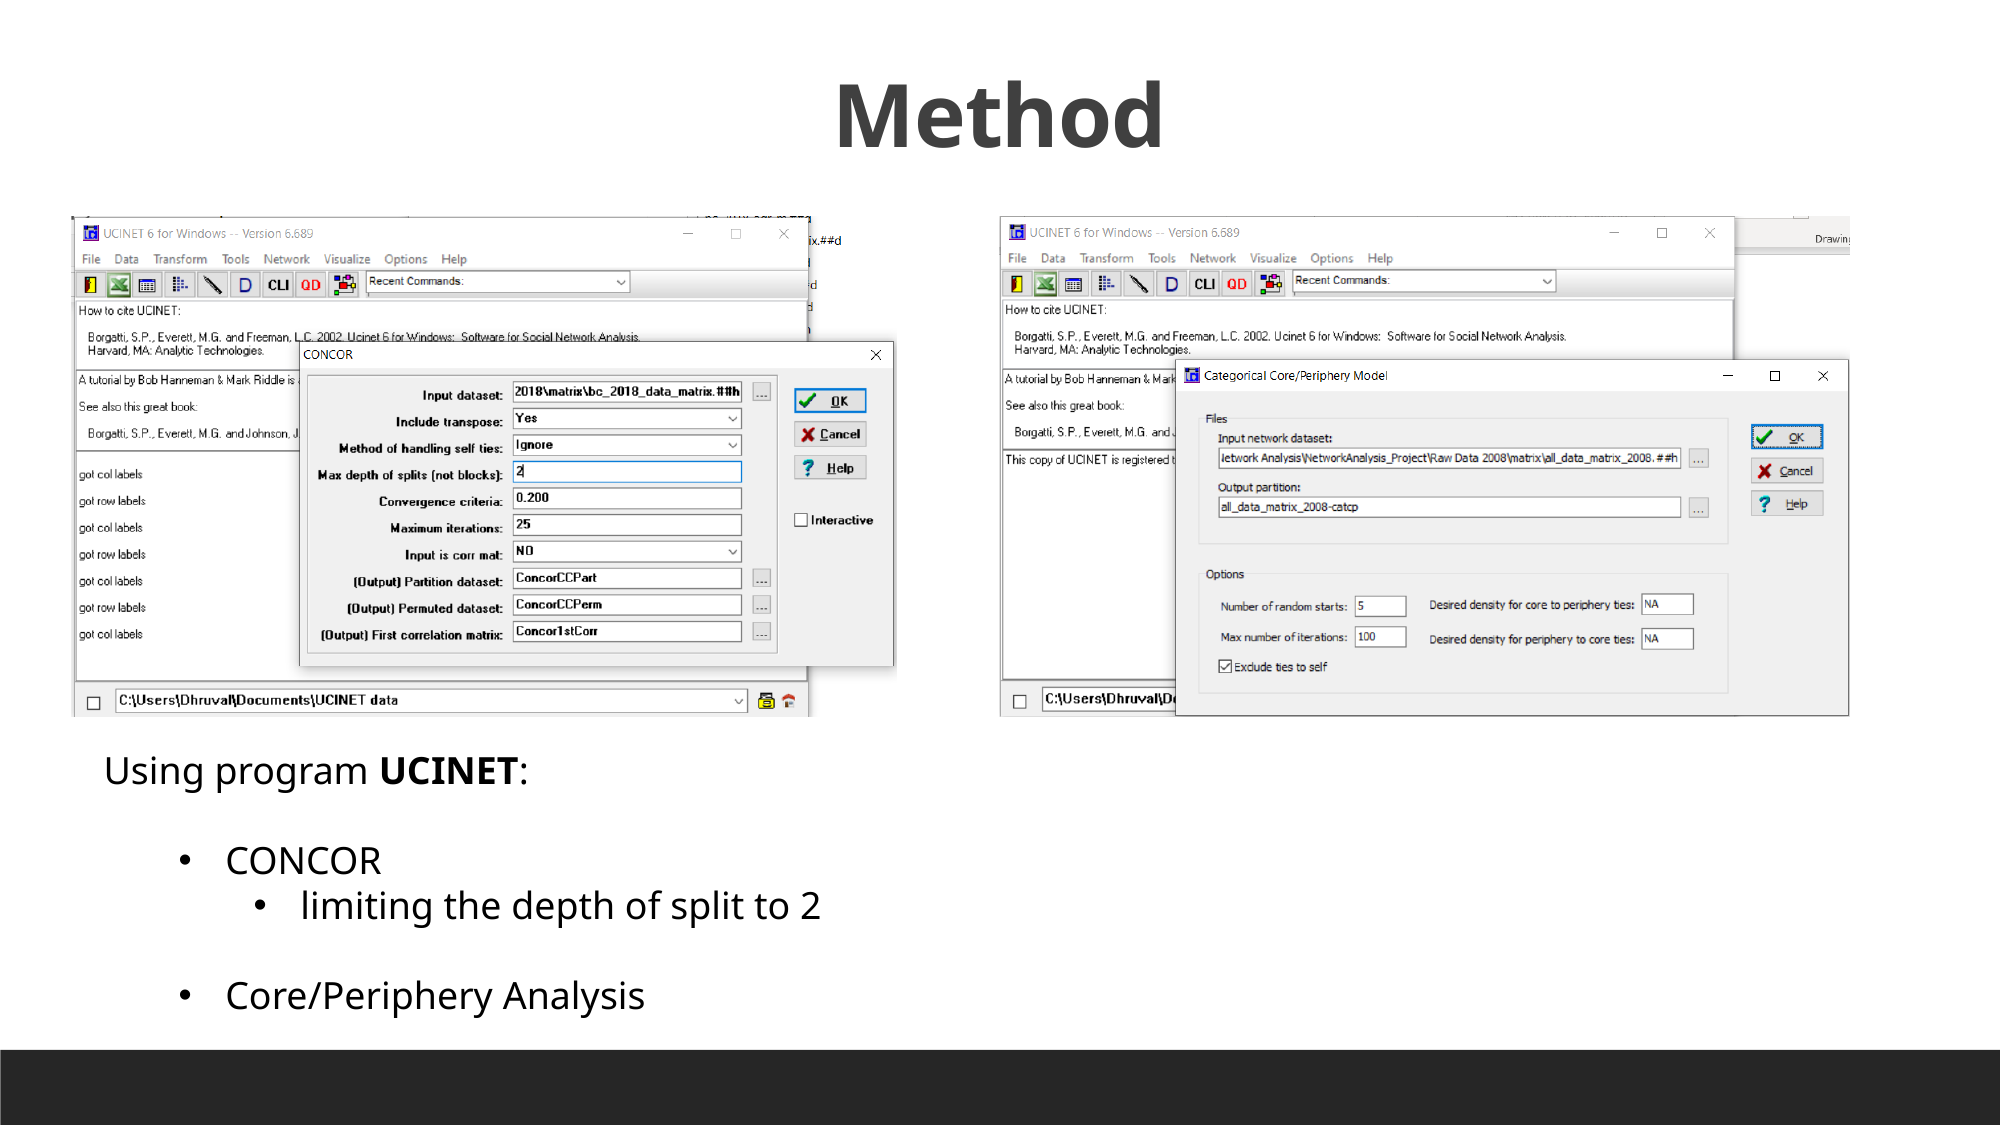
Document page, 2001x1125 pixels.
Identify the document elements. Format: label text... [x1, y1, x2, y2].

picture [70, 216, 898, 717]
text_box Method [0, 0, 2000, 238]
text_box Using program UCINET: CONCOR limiting the depth of split to 2 Core/Periphery Analysis [88, 739, 1019, 1070]
picture [999, 216, 1850, 717]
